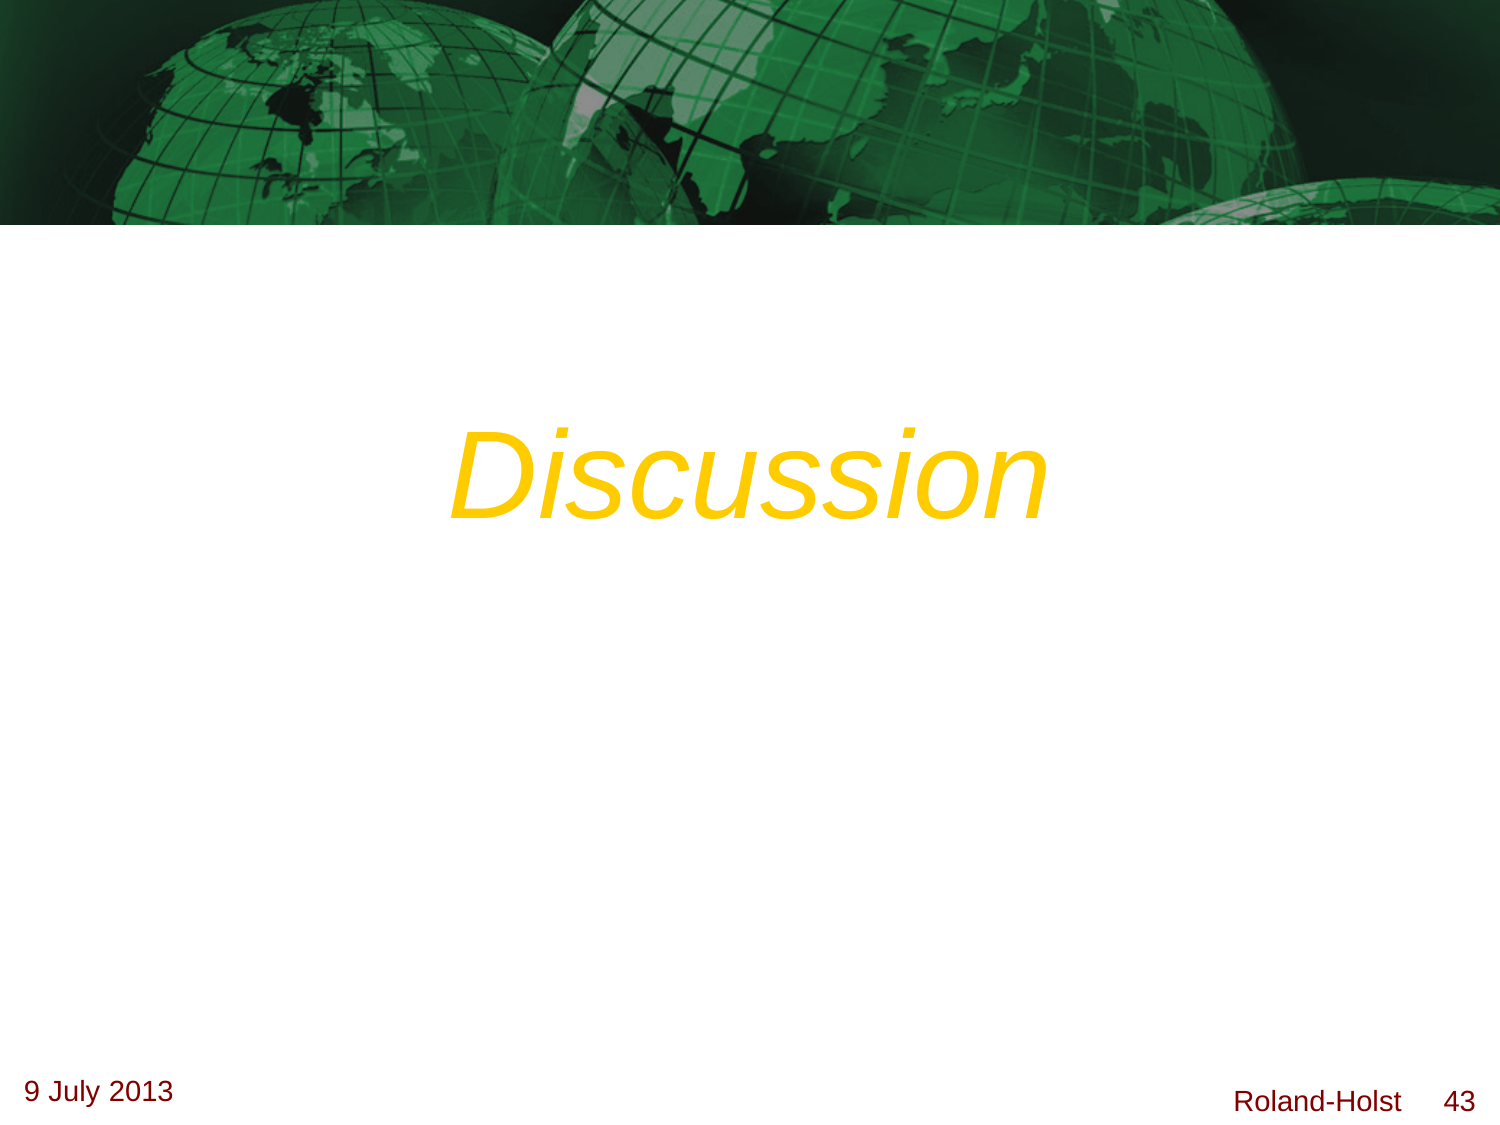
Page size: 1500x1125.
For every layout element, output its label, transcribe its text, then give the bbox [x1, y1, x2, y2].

title Discussion [75, 375, 1425, 563]
picture [0, 0, 1500, 225]
